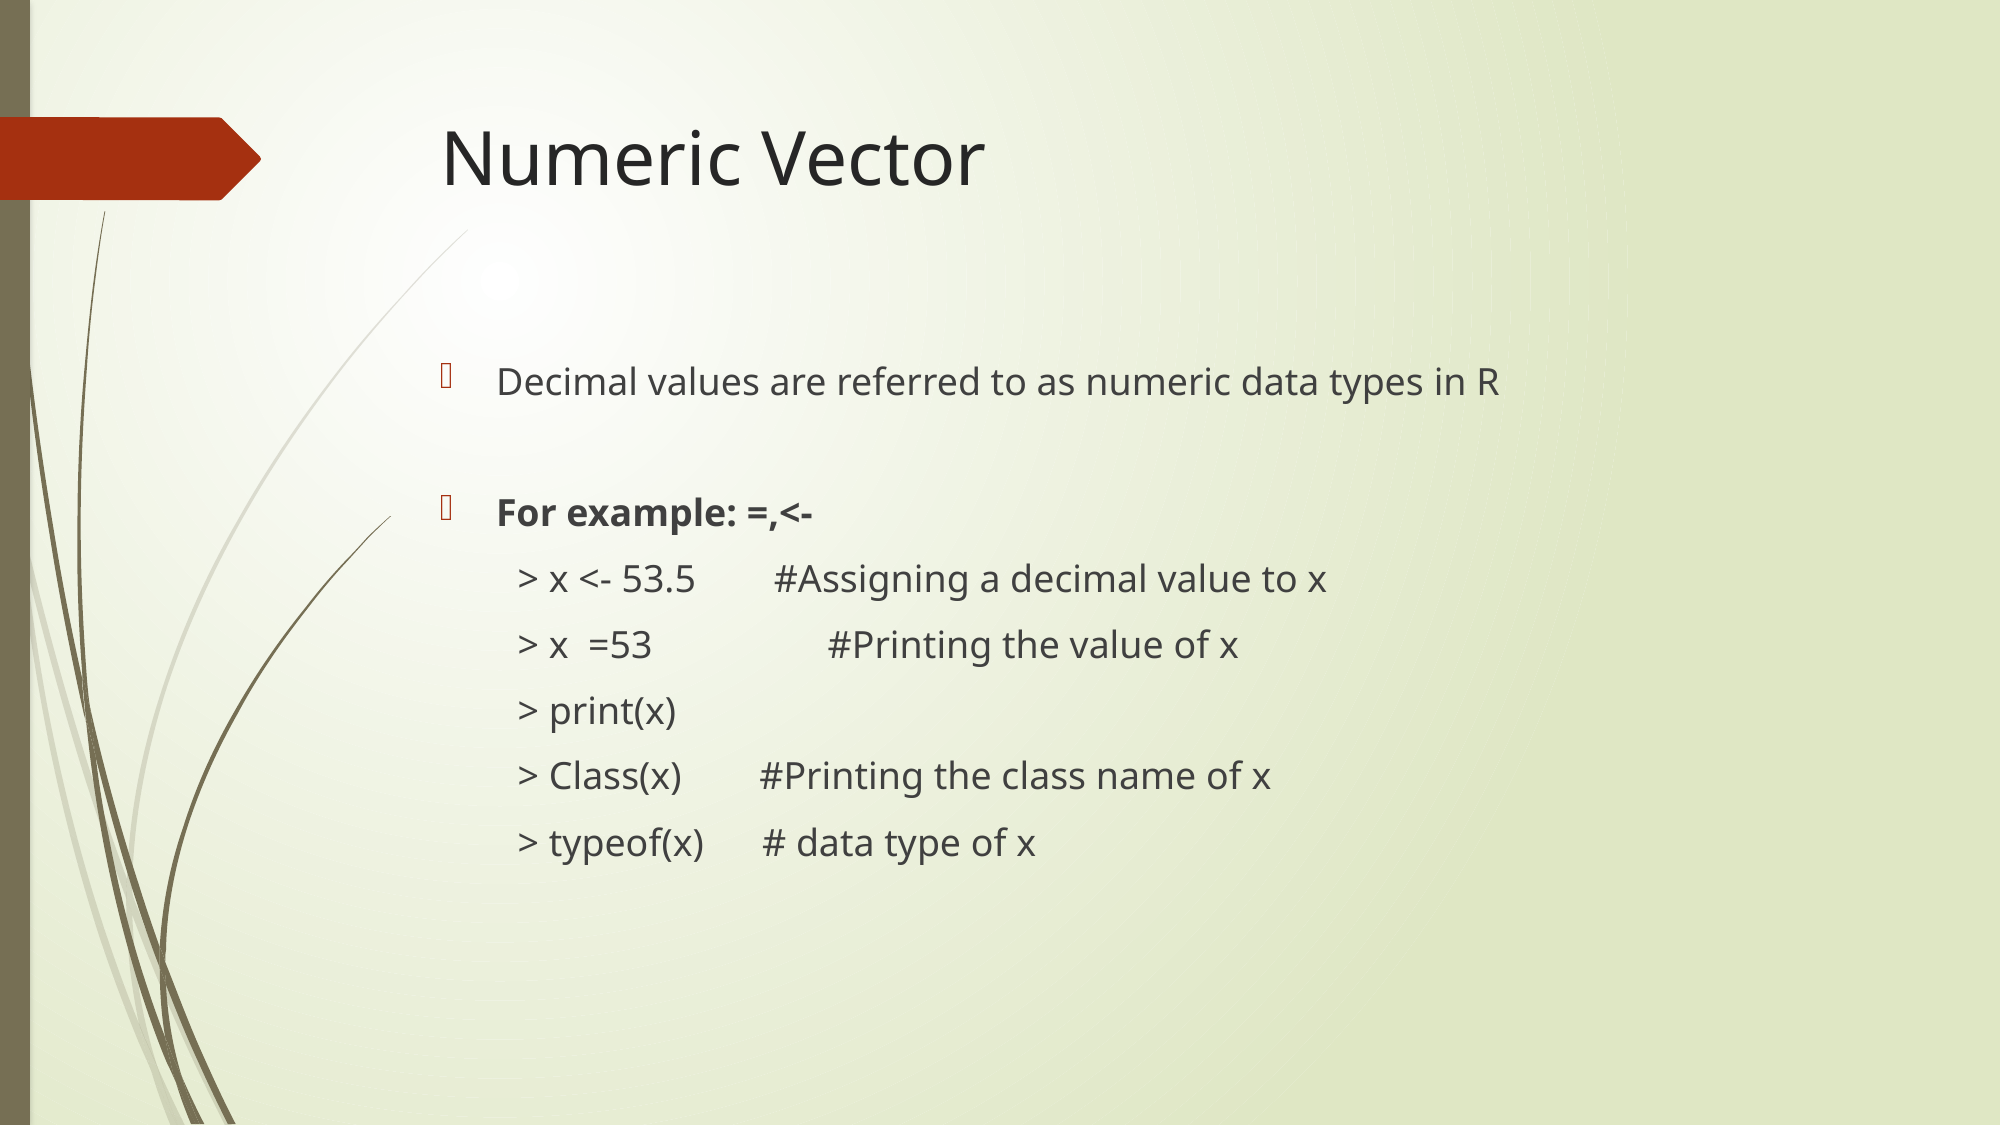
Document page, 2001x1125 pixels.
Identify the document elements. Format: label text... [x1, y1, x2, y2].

list Decimal values are referred to as numeric data types in R For example: =,<- > x <- 53.5 #Assigning a decimal value to x > x =53 #Printing the value of x > print(x) > Class(x) #Printing the class name of x > typeof(x) # data type of x [424, 350, 1888, 970]
title Numeric Vector [425, 102, 1888, 313]
